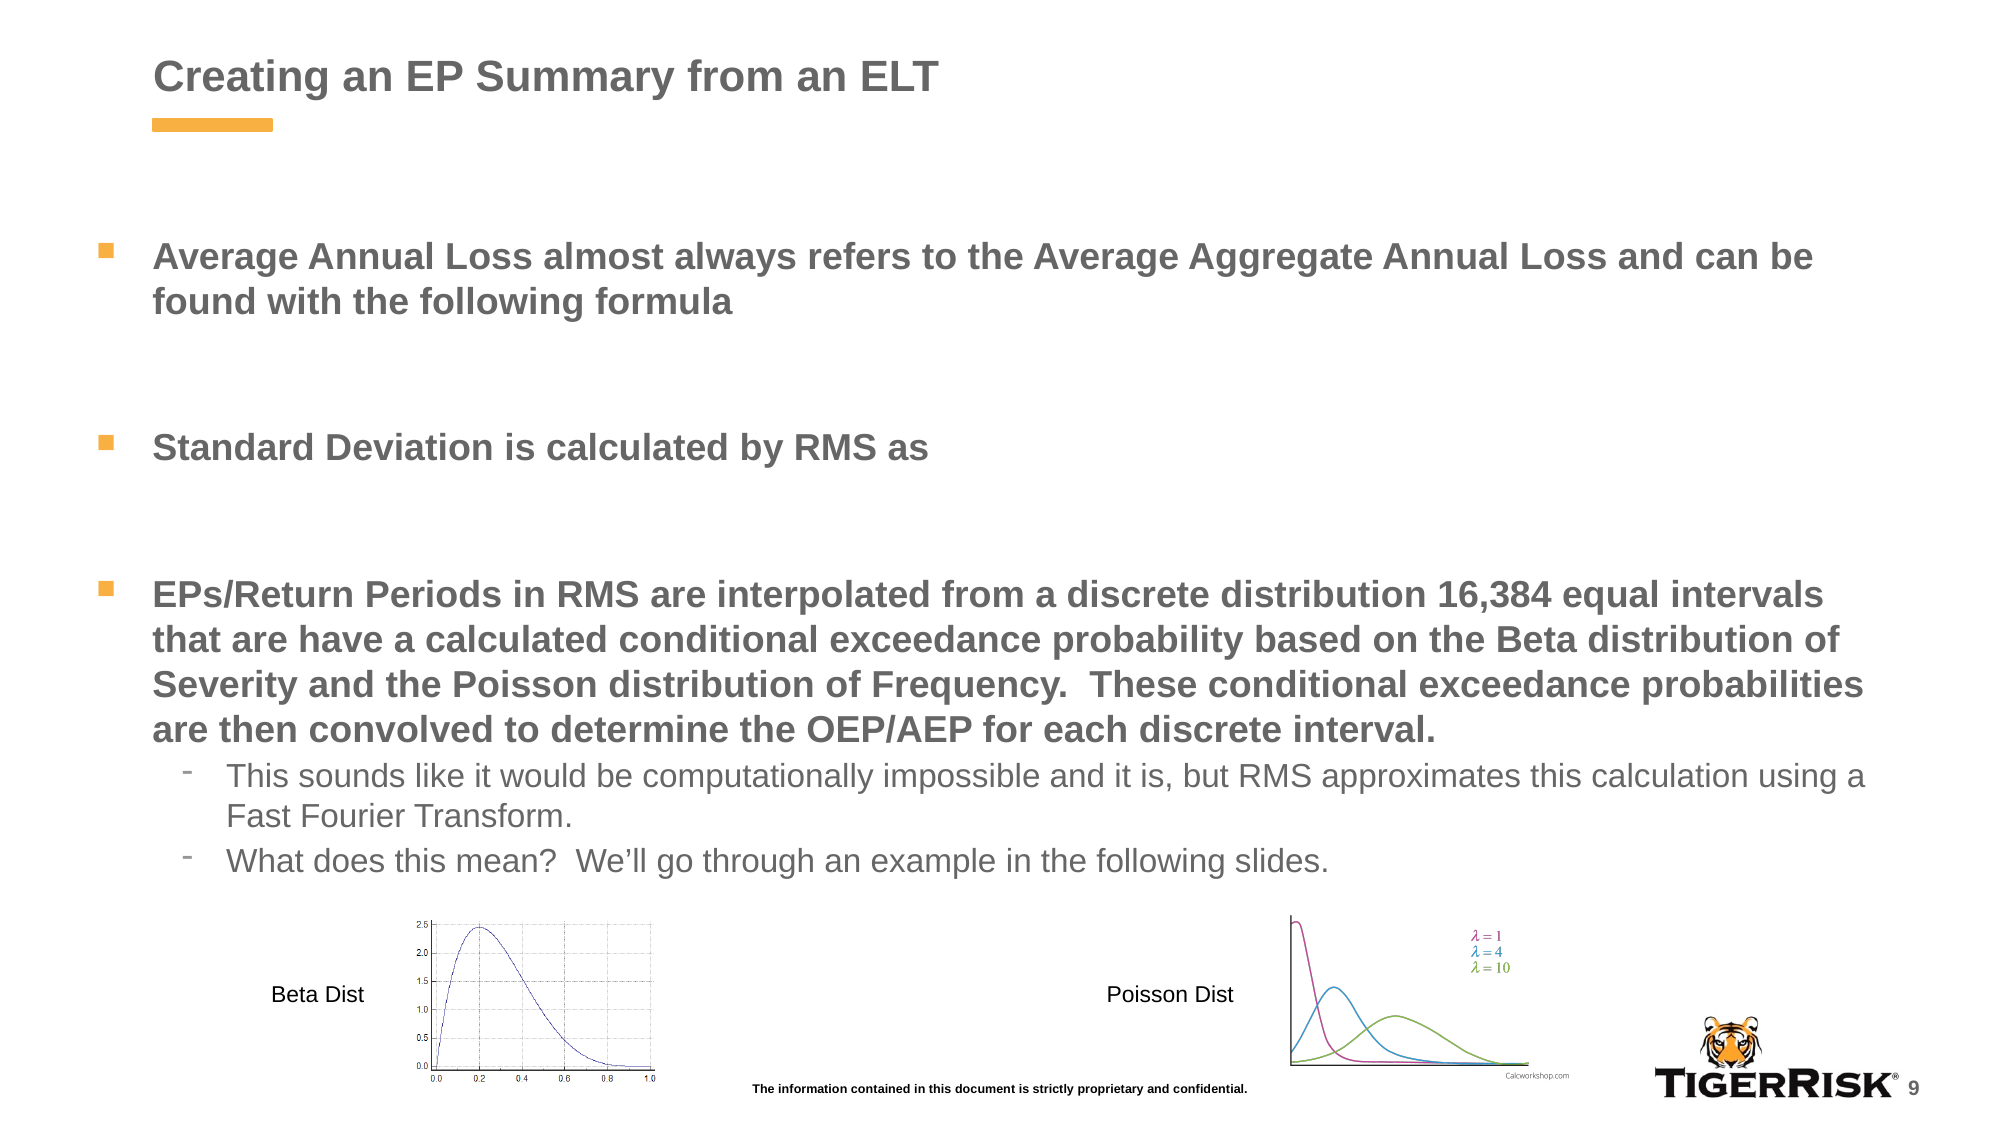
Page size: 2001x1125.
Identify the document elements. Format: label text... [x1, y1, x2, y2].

text_box Poisson Dist [1091, 971, 1244, 1015]
picture [401, 913, 666, 1090]
picture [1651, 1009, 1902, 1098]
text_box Beta Dist [256, 971, 386, 1015]
picture [1249, 900, 1570, 1081]
title Creating an EP Summary from an ELT [138, 40, 1751, 109]
